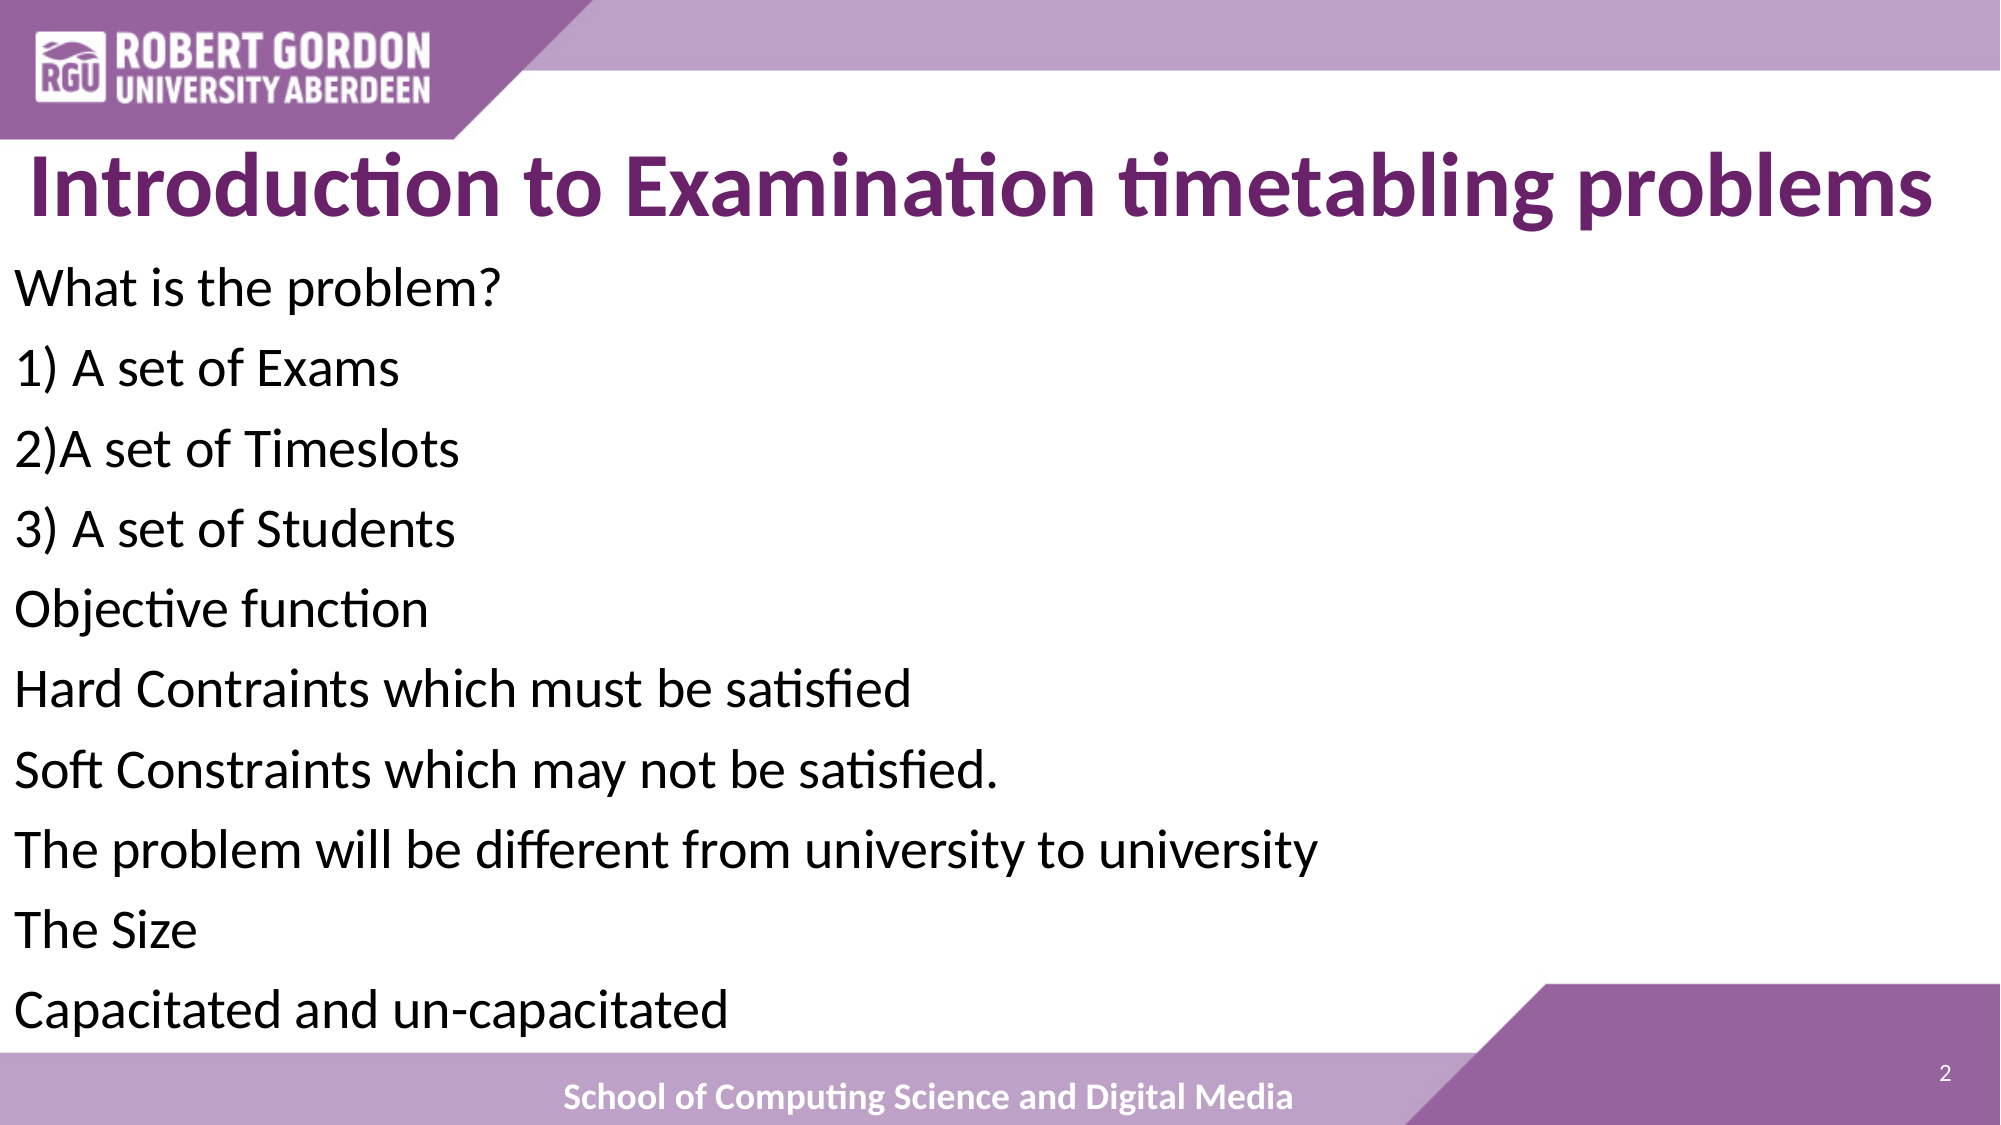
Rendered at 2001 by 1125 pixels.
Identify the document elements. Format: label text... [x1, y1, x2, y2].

picture [0, 1055, 2000, 1125]
list What is the problem? 1) A set of Exams 2)A set of Timeslots 3) A set of Students Objective function Hard Contraints which must be satisfied Soft Constraints which may not be satisfied. The problem will be different from university to university The Size Capacitated and un-capacitated [0, 251, 2000, 1055]
picture [0, 0, 2000, 251]
slide_number 2 [1745, 1041, 1967, 1102]
title Introduction to Examination timetabling problems [13, 129, 1984, 251]
